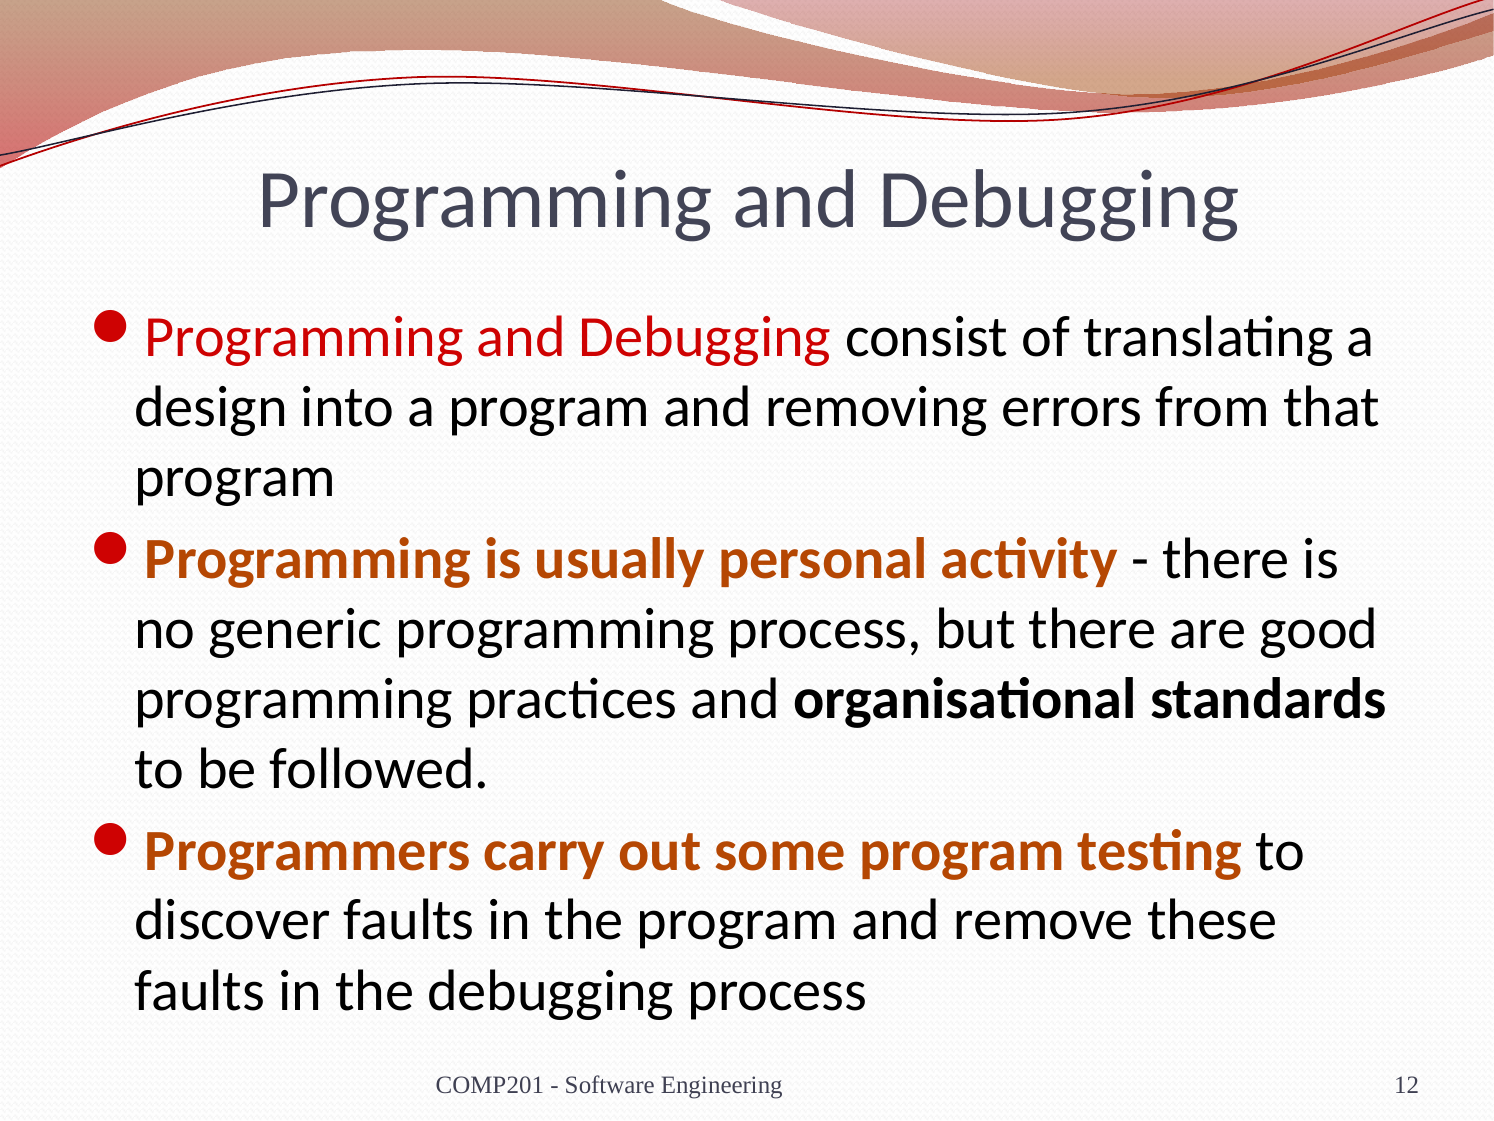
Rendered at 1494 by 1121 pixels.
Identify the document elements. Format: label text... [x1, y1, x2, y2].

list Programming and Debugging consist of translating a design into a program and removing errors from that program Programming is usually personal activity - there is no generic programming process, but there are good programming practices and organisational standards to be followed. Programmers carry out some program testing to discover faults in the program and remove these faults in the debugging process [74, 290, 1420, 1009]
title Programming and Debugging [78, 115, 1419, 244]
footer COMP201 - Software Engineering [435, 1038, 984, 1099]
slide_number 12 [1294, 1038, 1420, 1099]
